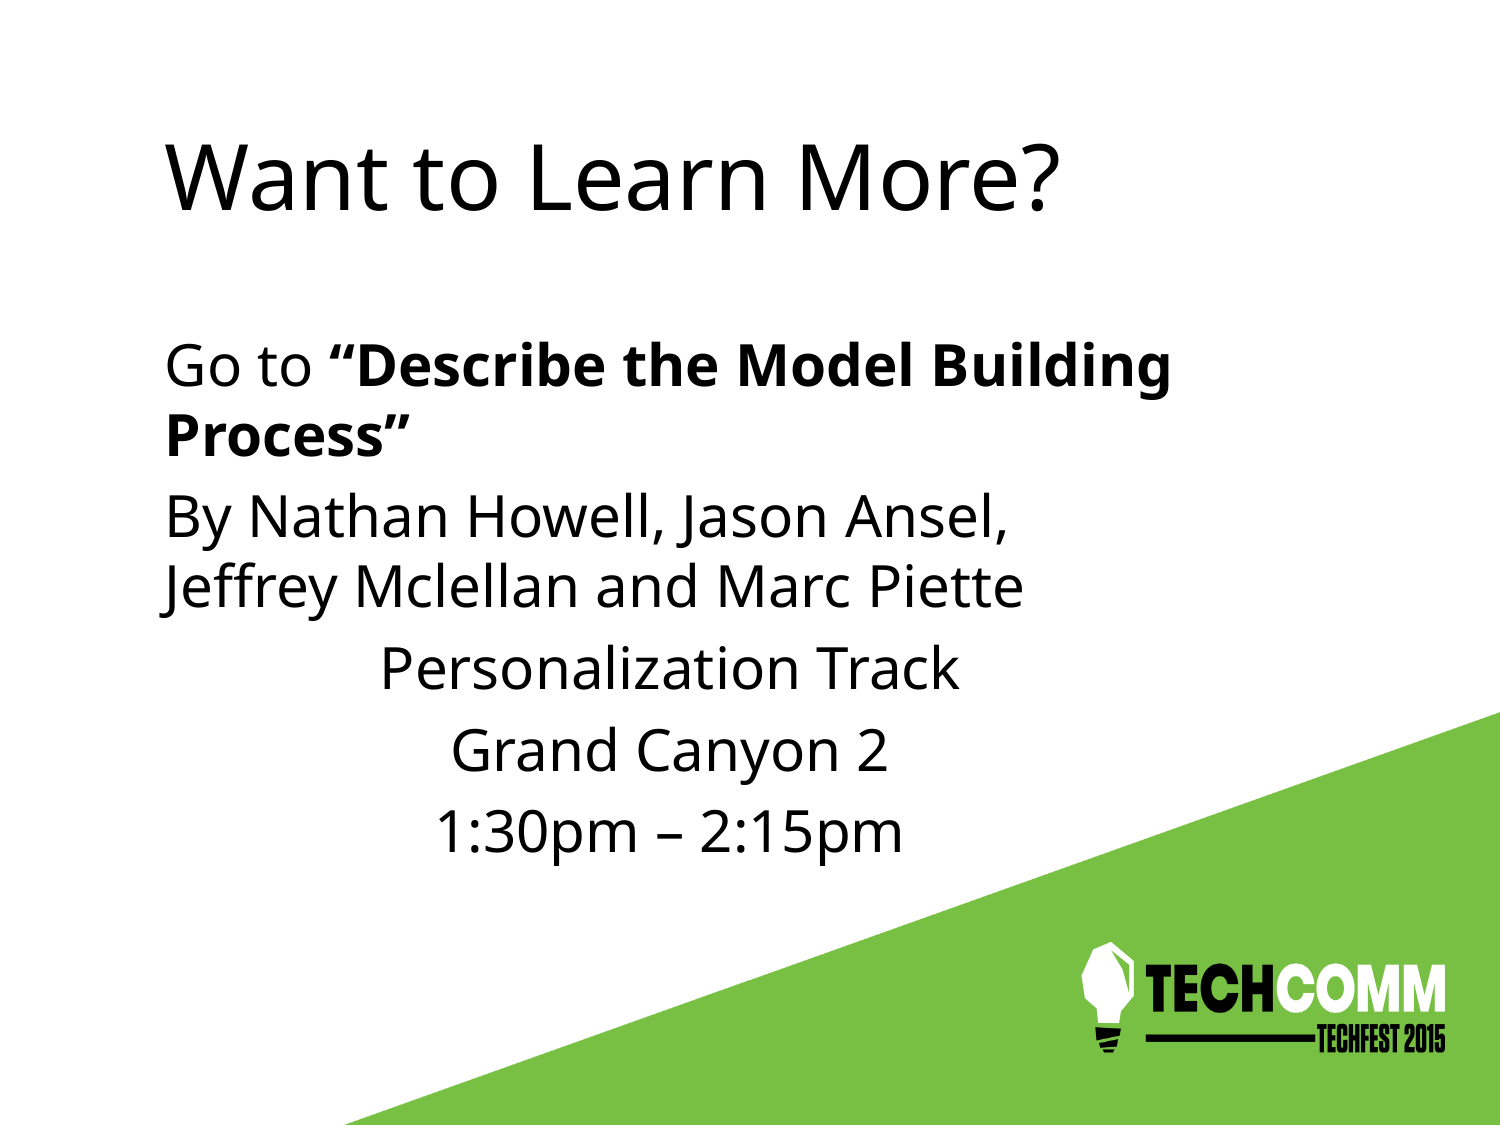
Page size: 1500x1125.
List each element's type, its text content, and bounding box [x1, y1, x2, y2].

title Want to Learn More? [149, 101, 1344, 246]
picture [0, 0, 1500, 1125]
list Go to “Describe the Model Building Process” By Nathan Howell, Jason Ansel, Jeffrey Mclellan and Marc Piette Personalization Track Grand Canyon 2 1:30pm – 2:15pm [149, 320, 1191, 868]
